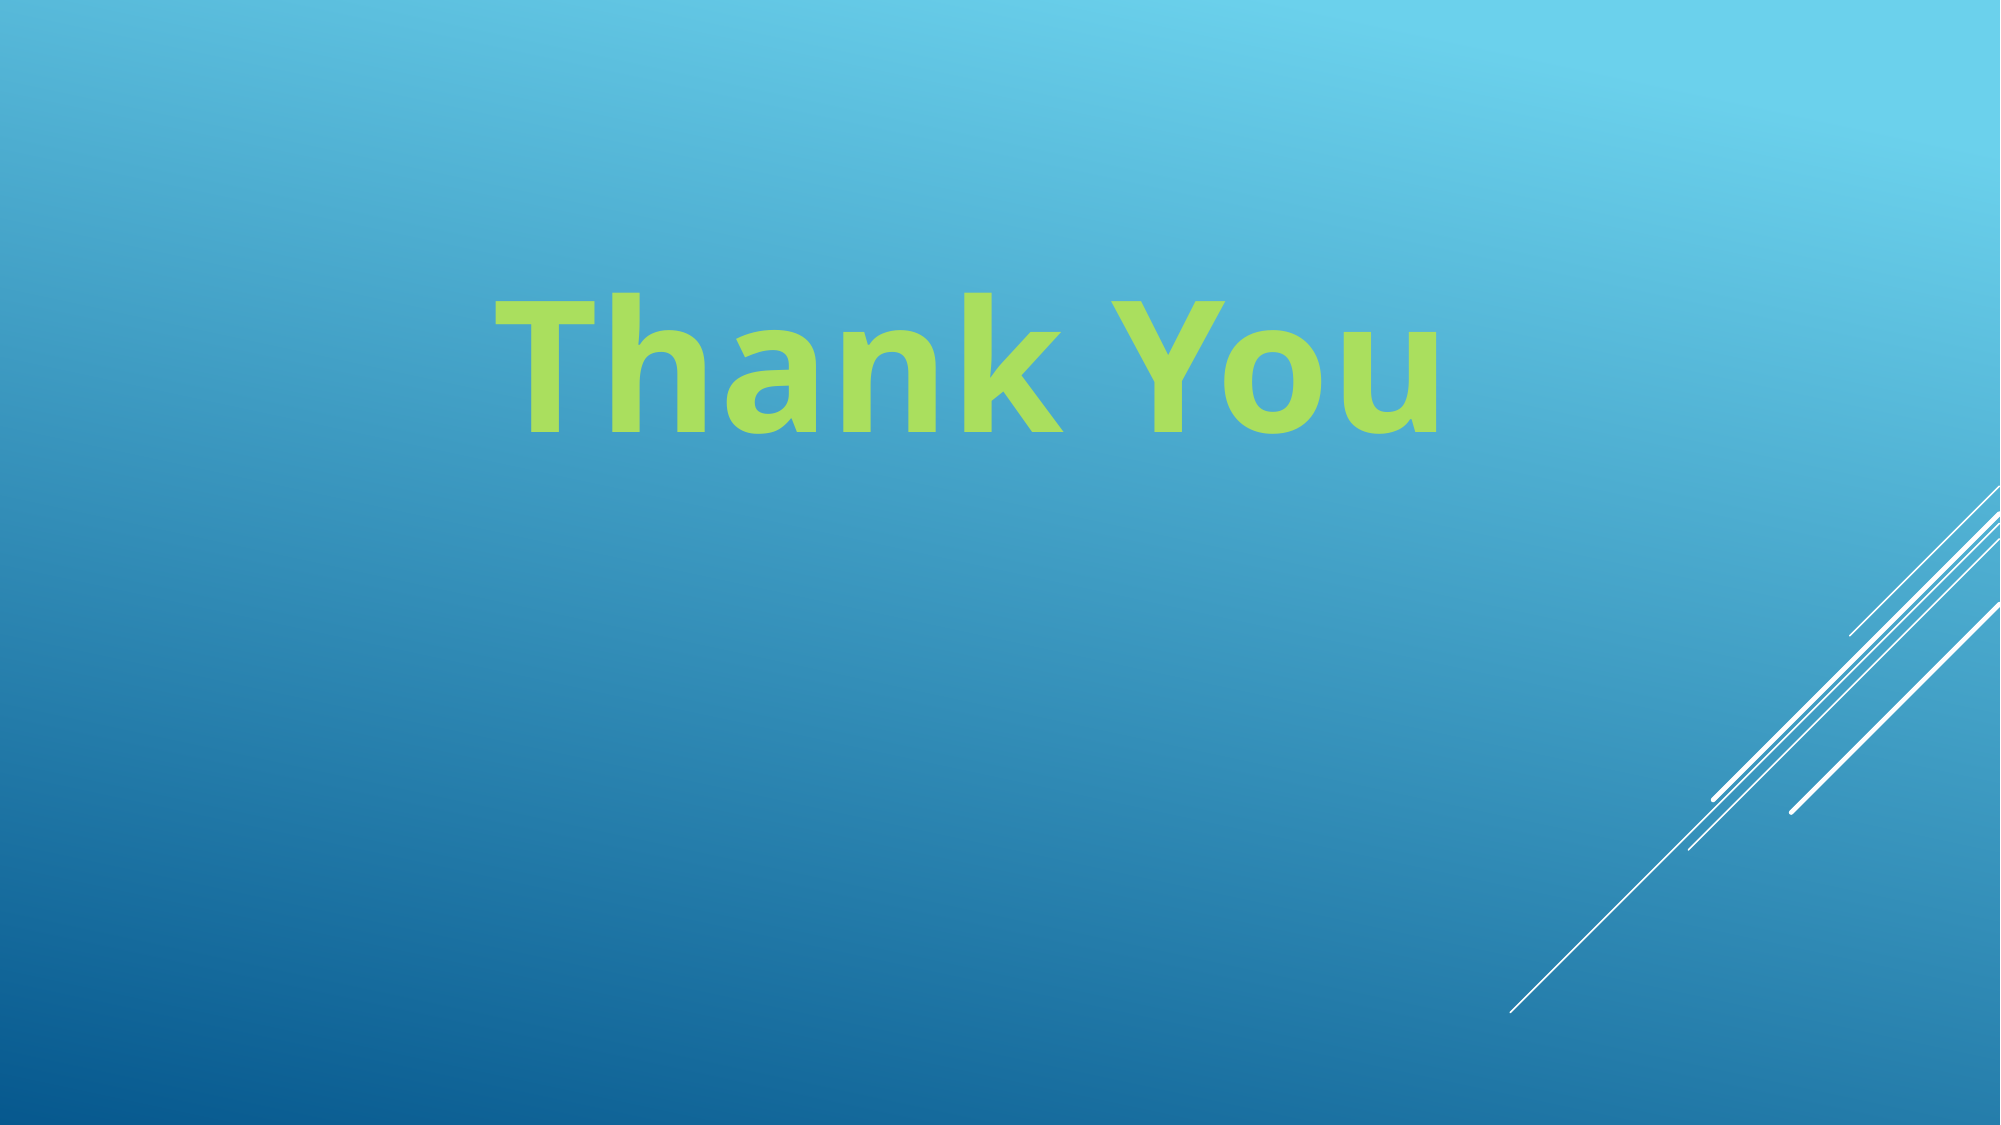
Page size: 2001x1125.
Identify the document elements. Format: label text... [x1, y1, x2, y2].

text_box Thank You [90, 242, 1854, 477]
